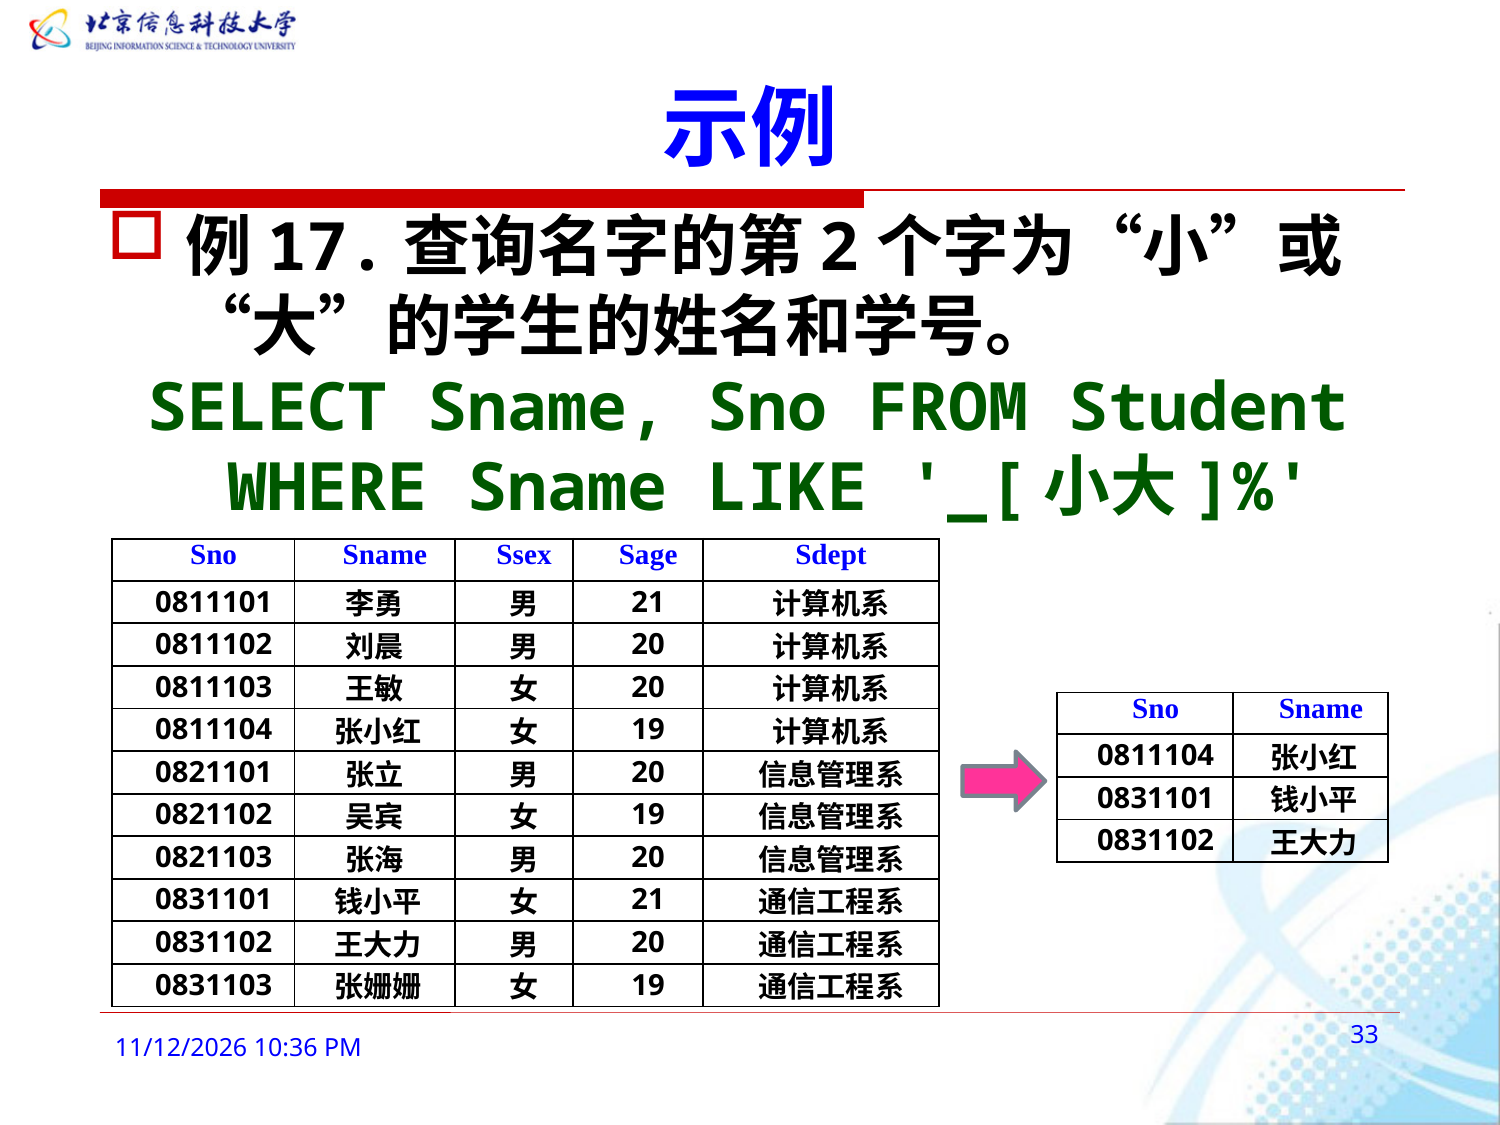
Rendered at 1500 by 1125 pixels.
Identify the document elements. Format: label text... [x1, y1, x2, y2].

table_cell 张海 [295, 837, 454, 878]
table_cell 20 [574, 752, 702, 793]
table_cell 21 [574, 582, 702, 622]
table_cell 0821101 [113, 752, 294, 793]
table_cell 王大力 [1234, 820, 1387, 861]
table_cell 通信工程系 [704, 922, 938, 963]
table_cell 0821102 [113, 795, 294, 835]
table_cell 男 [456, 837, 572, 878]
table_header Sname [295, 540, 454, 580]
table_cell 0831101 [1058, 778, 1232, 819]
table_cell 钱小平 [295, 880, 454, 920]
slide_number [99, 1024, 432, 1103]
table_cell 计算机系 [704, 667, 938, 708]
table_cell 计算机系 [704, 624, 938, 665]
table_cell 男 [456, 752, 572, 793]
table_cell 0831102 [1058, 820, 1232, 861]
table_cell 20 [574, 624, 702, 665]
table_cell 女 [456, 880, 572, 920]
table_cell 男 [456, 582, 572, 622]
table_cell 男 [456, 624, 572, 665]
table_cell 0811101 [113, 582, 294, 622]
table_cell 男 [456, 922, 572, 963]
table_cell 女 [456, 667, 572, 708]
table_cell 吴宾 [295, 795, 454, 835]
table_header Sdept [704, 540, 938, 580]
table_cell 张姗姗 [295, 965, 454, 1006]
picture [0, 0, 1500, 1125]
table_cell 0831101 [113, 880, 294, 920]
list 例17.查询名字的第2个字为“小”或“大”的学生的姓名和学号。 SELECT Sname, Sno FROM Student WHERE Sname LIKE '_[小大]%' [92, 196, 1406, 563]
table_cell 计算机系 [704, 709, 938, 750]
table_cell 王敏 [295, 667, 454, 708]
table_cell 19 [574, 965, 702, 1006]
text_box [960, 749, 1048, 813]
table_cell 19 [574, 795, 702, 835]
table_header Ssex [456, 540, 572, 580]
table_cell 通信工程系 [704, 965, 938, 1006]
table_cell 王大力 [295, 922, 454, 963]
table_header Sno [113, 540, 294, 580]
table_cell 女 [456, 795, 572, 835]
table_cell 0831103 [113, 965, 294, 1006]
table_cell 0831102 [113, 922, 294, 963]
table_cell 通信工程系 [704, 880, 938, 920]
table_cell 信息管理系 [704, 795, 938, 835]
table_cell 张立 [295, 752, 454, 793]
table_cell 女 [456, 965, 572, 1006]
table_cell 张小红 [1234, 735, 1387, 776]
table_cell 0821103 [113, 837, 294, 878]
table_cell 张小红 [295, 709, 454, 750]
table_cell 21 [574, 880, 702, 920]
table_header Sname [1234, 693, 1387, 733]
table_cell 李勇 [295, 582, 454, 622]
table_header Sage [574, 540, 702, 580]
table_cell 钱小平 [1234, 778, 1387, 819]
table_cell 20 [574, 922, 702, 963]
table_cell 0811104 [1058, 735, 1232, 776]
table_cell 信息管理系 [704, 837, 938, 878]
table_cell 信息管理系 [704, 752, 938, 793]
table_cell 计算机系 [704, 582, 938, 622]
slide_number 33 [1068, 1011, 1395, 1090]
table_cell 0811102 [113, 624, 294, 665]
table_header Sno [1058, 693, 1232, 733]
table_cell 0811104 [113, 709, 294, 750]
table_cell 0811103 [113, 667, 294, 708]
table_cell 20 [574, 837, 702, 878]
table_cell 女 [456, 709, 572, 750]
table_cell 刘晨 [295, 624, 454, 665]
table_cell 20 [574, 667, 702, 708]
table_cell 19 [574, 709, 702, 750]
title 示例 [93, 49, 1407, 185]
